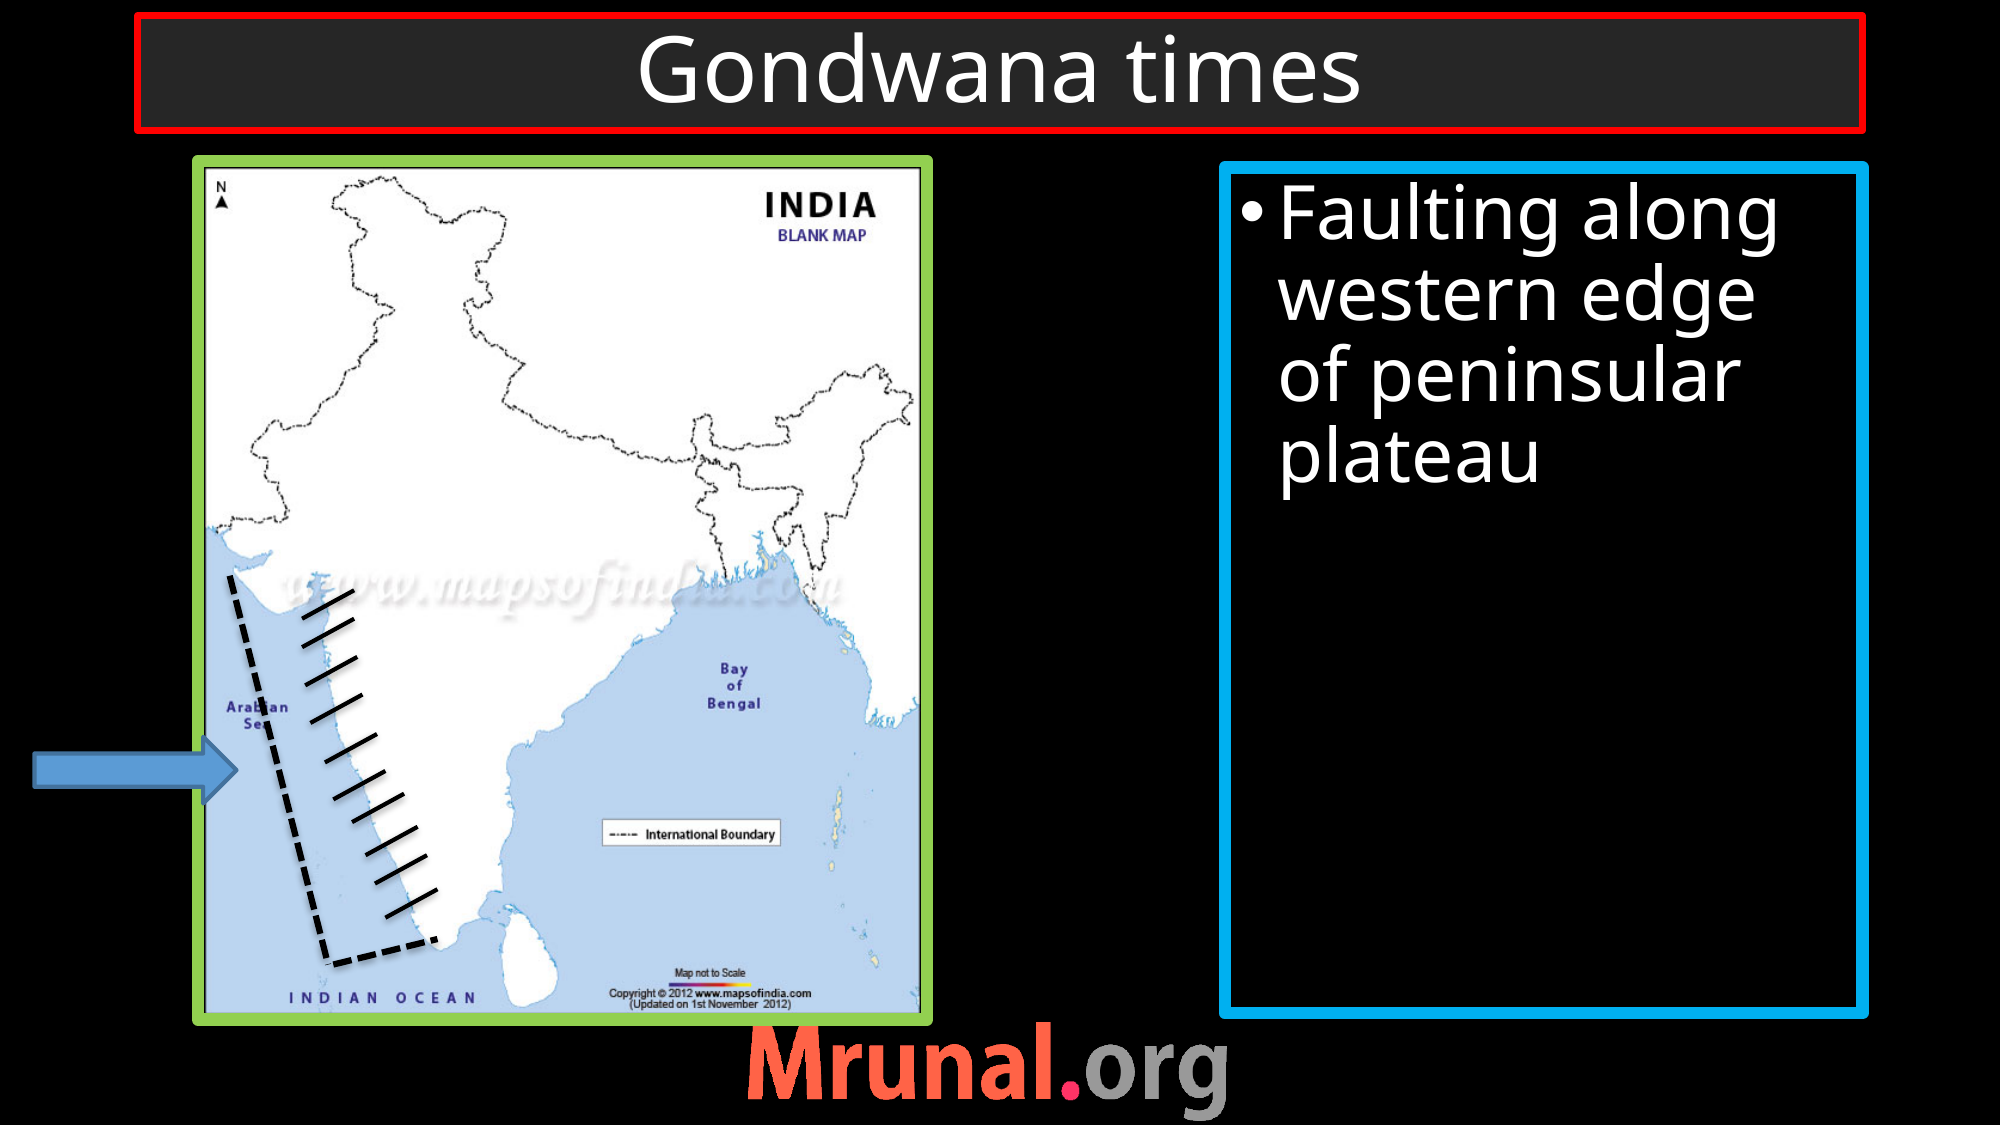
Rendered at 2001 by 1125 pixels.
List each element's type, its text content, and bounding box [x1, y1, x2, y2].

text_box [351, 793, 405, 823]
title Gondwana times [134, 12, 1866, 134]
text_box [332, 694, 363, 724]
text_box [332, 656, 358, 686]
list Faulting along western edge of peninsular plateau [1219, 161, 1869, 1019]
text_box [229, 575, 329, 965]
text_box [374, 854, 428, 884]
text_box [385, 888, 438, 918]
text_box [332, 733, 378, 763]
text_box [332, 938, 438, 965]
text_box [332, 618, 355, 648]
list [203, 167, 922, 1014]
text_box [332, 589, 355, 618]
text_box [365, 826, 418, 856]
text_box [32, 751, 198, 789]
picture [741, 1005, 1230, 1125]
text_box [332, 770, 386, 800]
